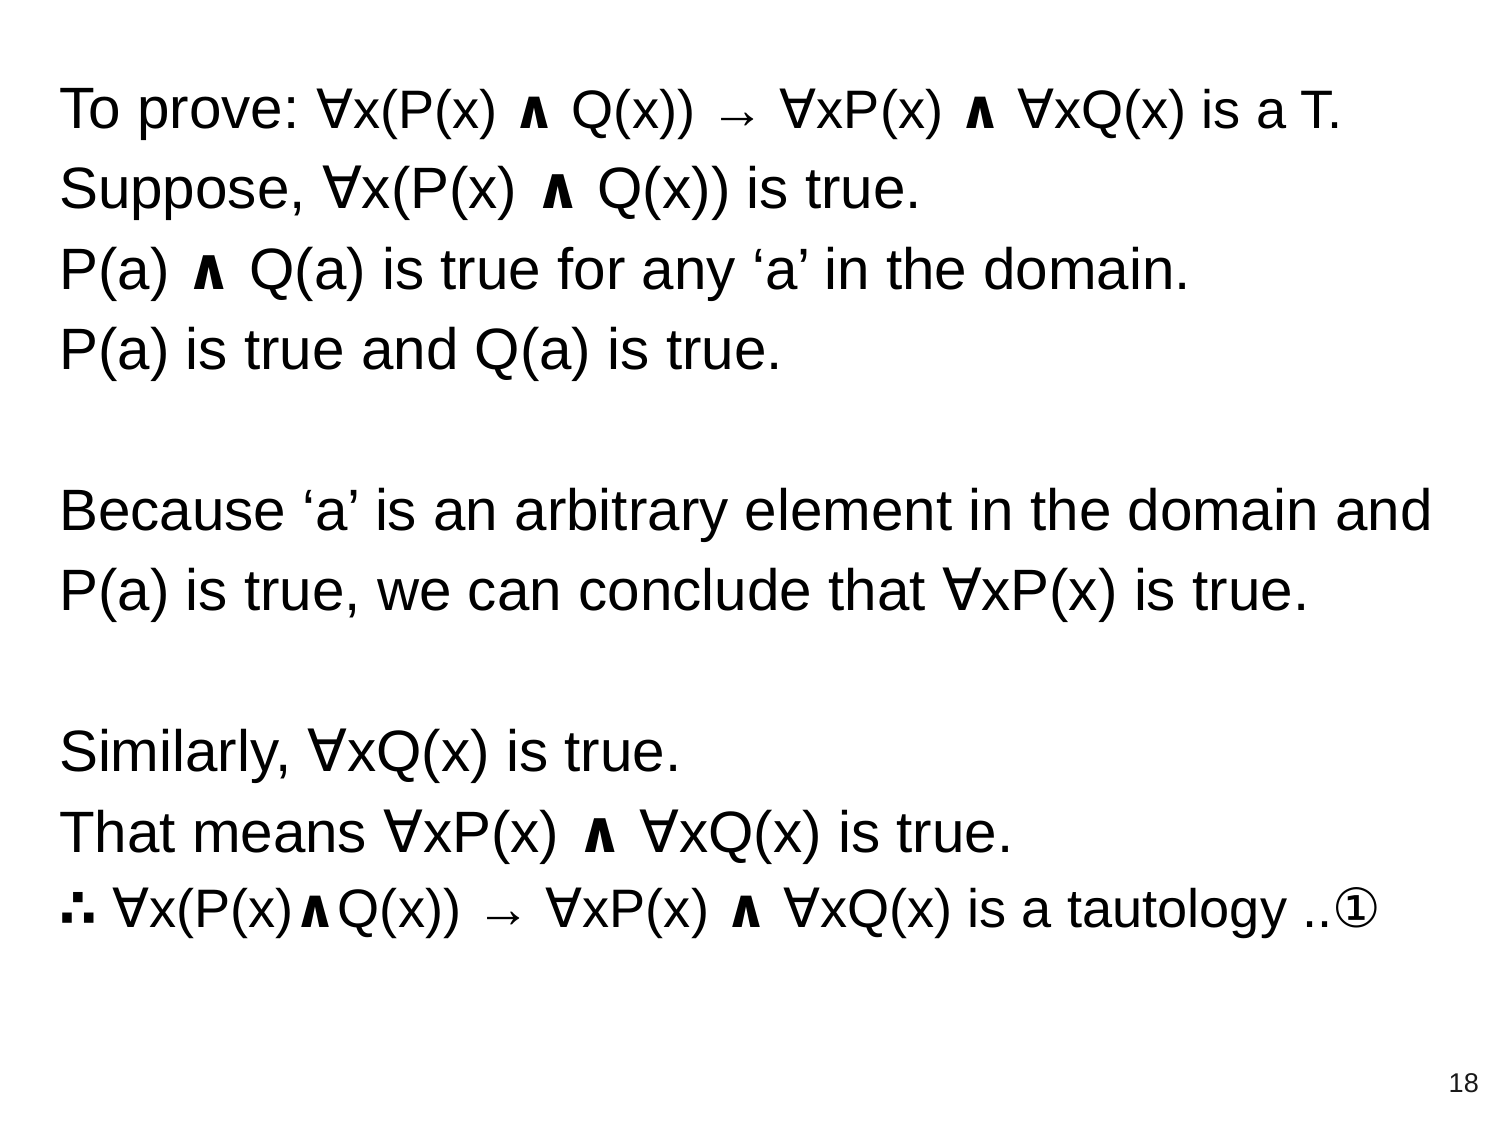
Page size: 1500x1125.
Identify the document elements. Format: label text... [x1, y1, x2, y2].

slide_number ‹#› [1403, 1038, 1494, 1125]
text_box To prove: ∀x(P(x) ∧ Q(x)) → ∀xP(x) ∧ ∀xQ(x) is a T. Suppose, ∀x(P(x) ∧ Q(x)) is true. P(a) ∧ Q(a) is true for any ‘a’ in the domain. P(a) is true and Q(a) is true. Because ‘a’ is an arbitrary element in the domain and P(a) is true, we can conclude that ∀xP(x) is true. Similarly, ∀xQ(x) is true. That means ∀xP(x) ∧ ∀xQ(x) is true. ∴ ∀x(P(x)∧Q(x)) → ∀xP(x) ∧ ∀xQ(x) is a tautology ..① [44, 44, 1477, 1011]
